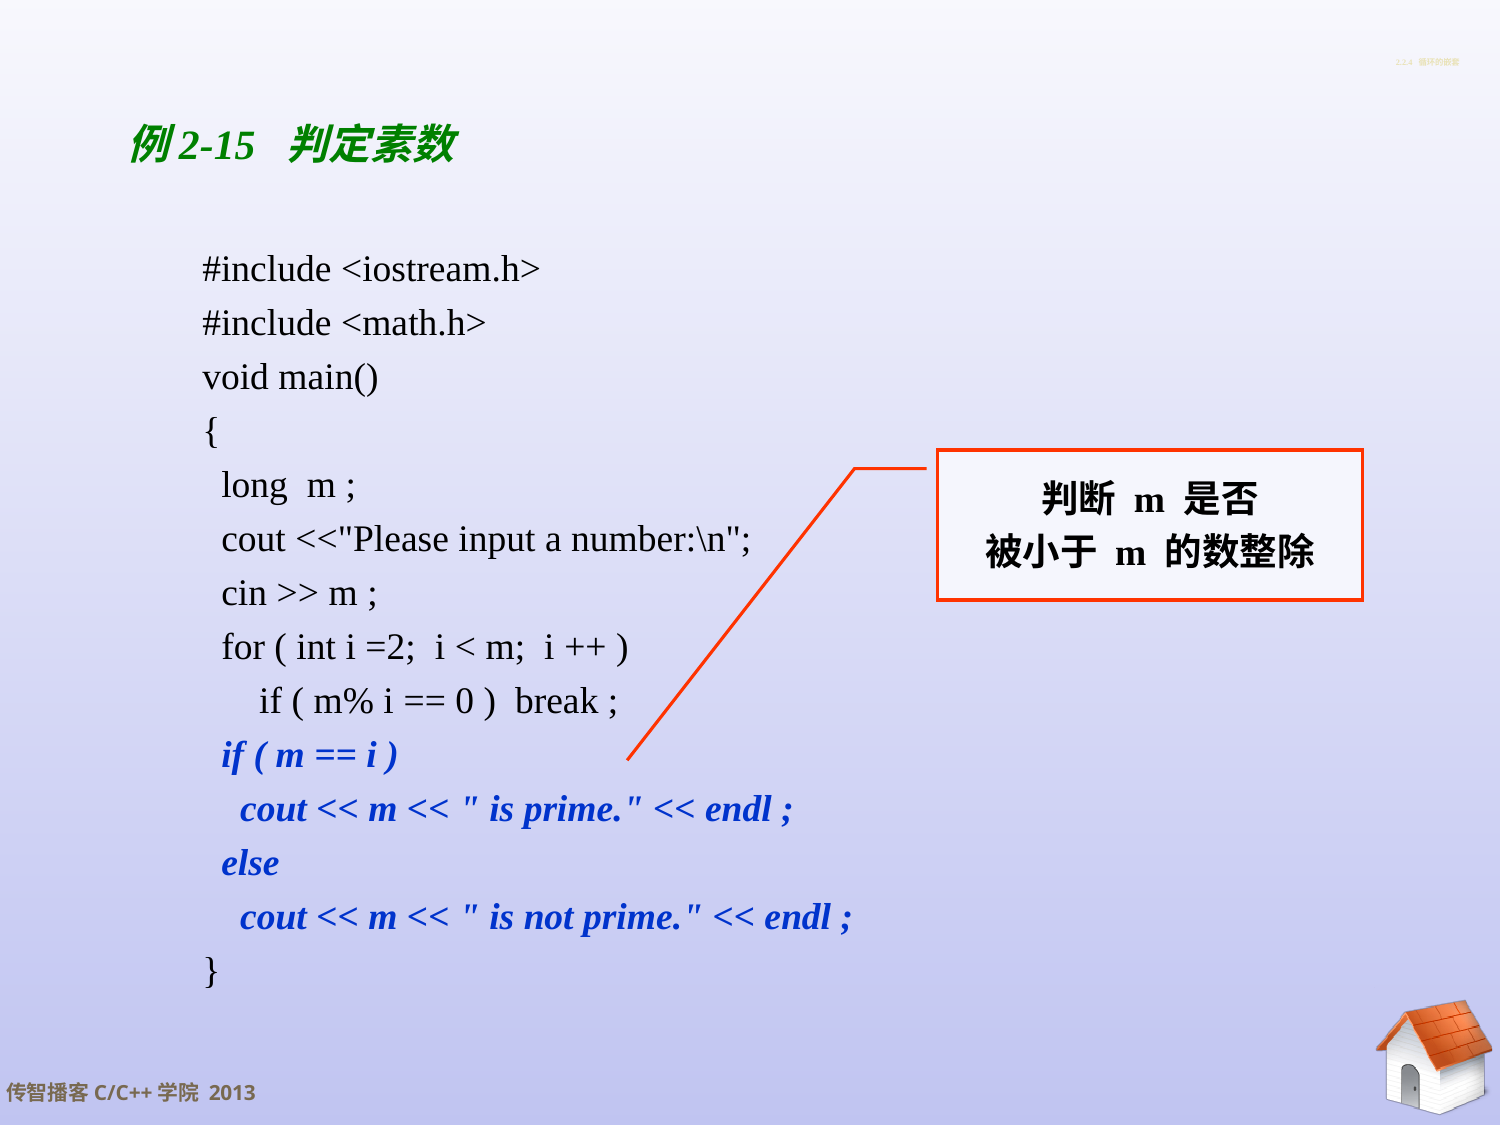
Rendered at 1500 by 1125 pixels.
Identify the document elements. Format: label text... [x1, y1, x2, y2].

title 2.2.4 循环的嵌套 [1262, 24, 1475, 100]
text_box 判断 m 是否 被小于 m 的数整除 [937, 449, 1363, 600]
picture [1374, 987, 1493, 1125]
text_box 例2-15 判定素数 [112, 94, 1375, 176]
text_box #include <iostream.h> #include <math.h> void main() { long m ; cout <<"Please input a number:\n"; cin >> m ; for ( int i =2; i < m; i ++ ) if ( m% i == 0 ) break ; if ( m == i ) cout << m << " is prime." << endl ; else cout << m << " is not prime." << endl ; } [187, 227, 1000, 999]
